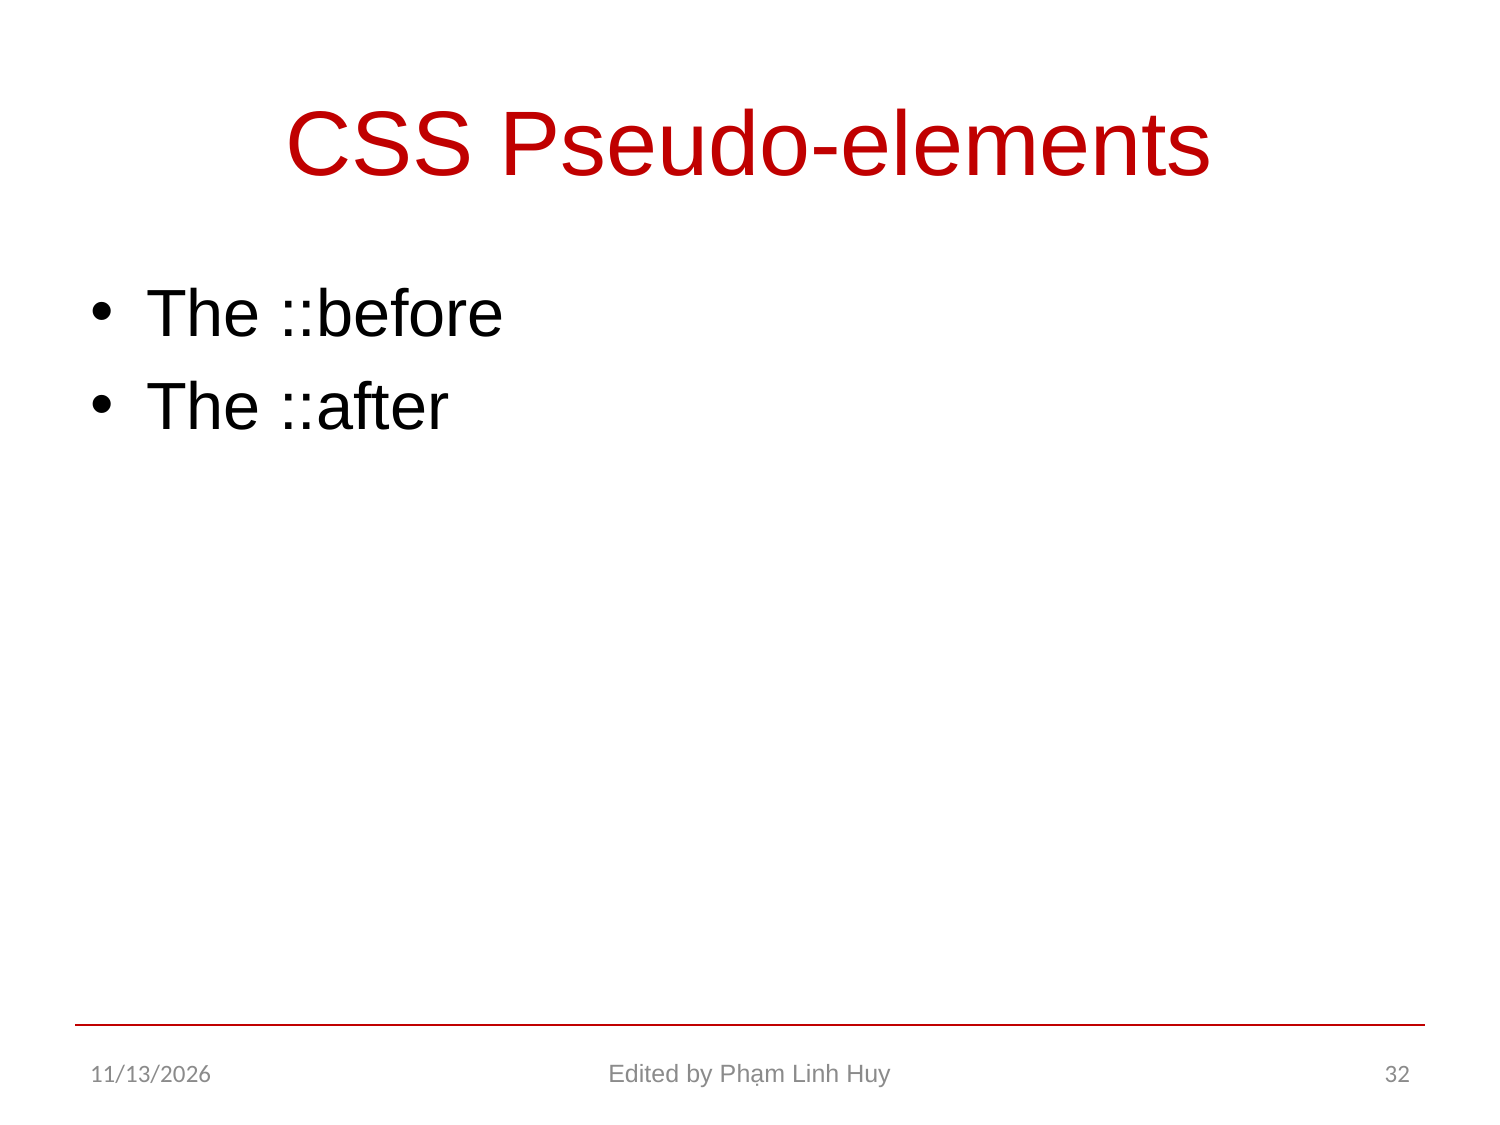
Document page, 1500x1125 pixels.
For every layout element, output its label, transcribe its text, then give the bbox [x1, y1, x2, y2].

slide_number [75, 1042, 425, 1103]
list The ::before The ::after [75, 262, 1425, 1005]
title CSS Pseudo-elements [75, 45, 1425, 233]
slide_number 32 [1074, 1042, 1425, 1103]
footer Edited by Phạm Linh Huy [512, 1042, 988, 1103]
